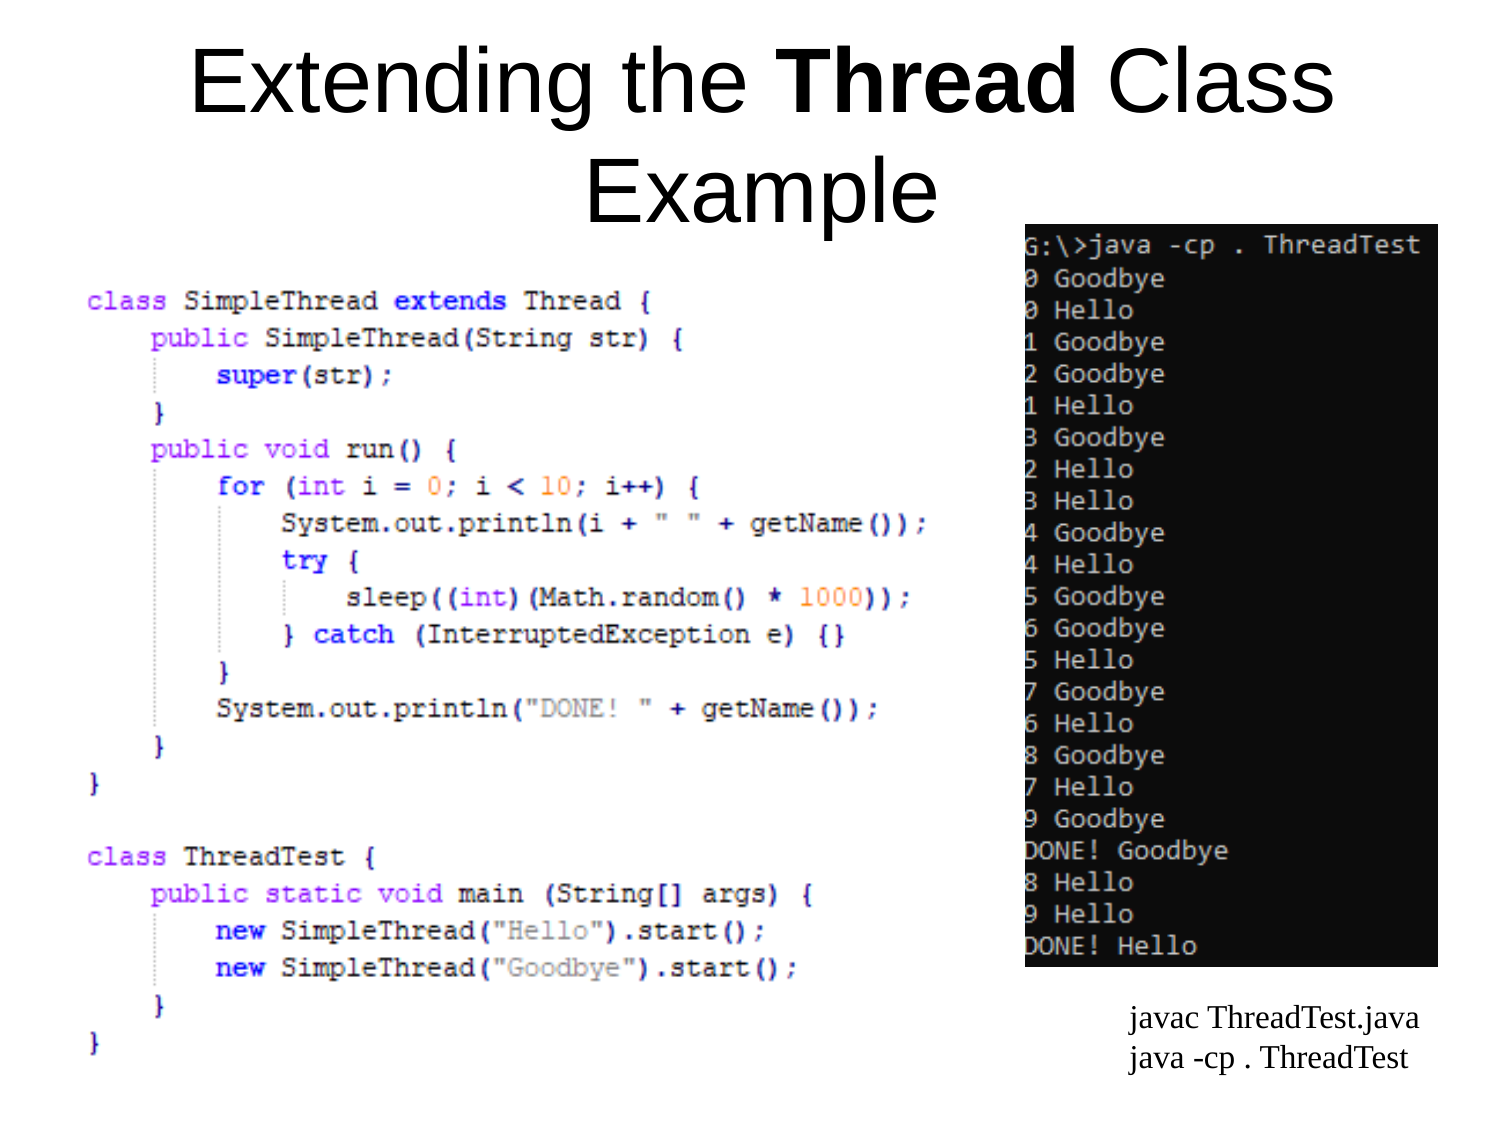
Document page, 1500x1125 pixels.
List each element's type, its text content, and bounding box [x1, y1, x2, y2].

title Extending the Thread Class Example [50, 37, 1475, 225]
picture [87, 224, 1438, 1058]
text_box javac ThreadTest.java java -cp . ThreadTest [1114, 987, 1436, 1083]
